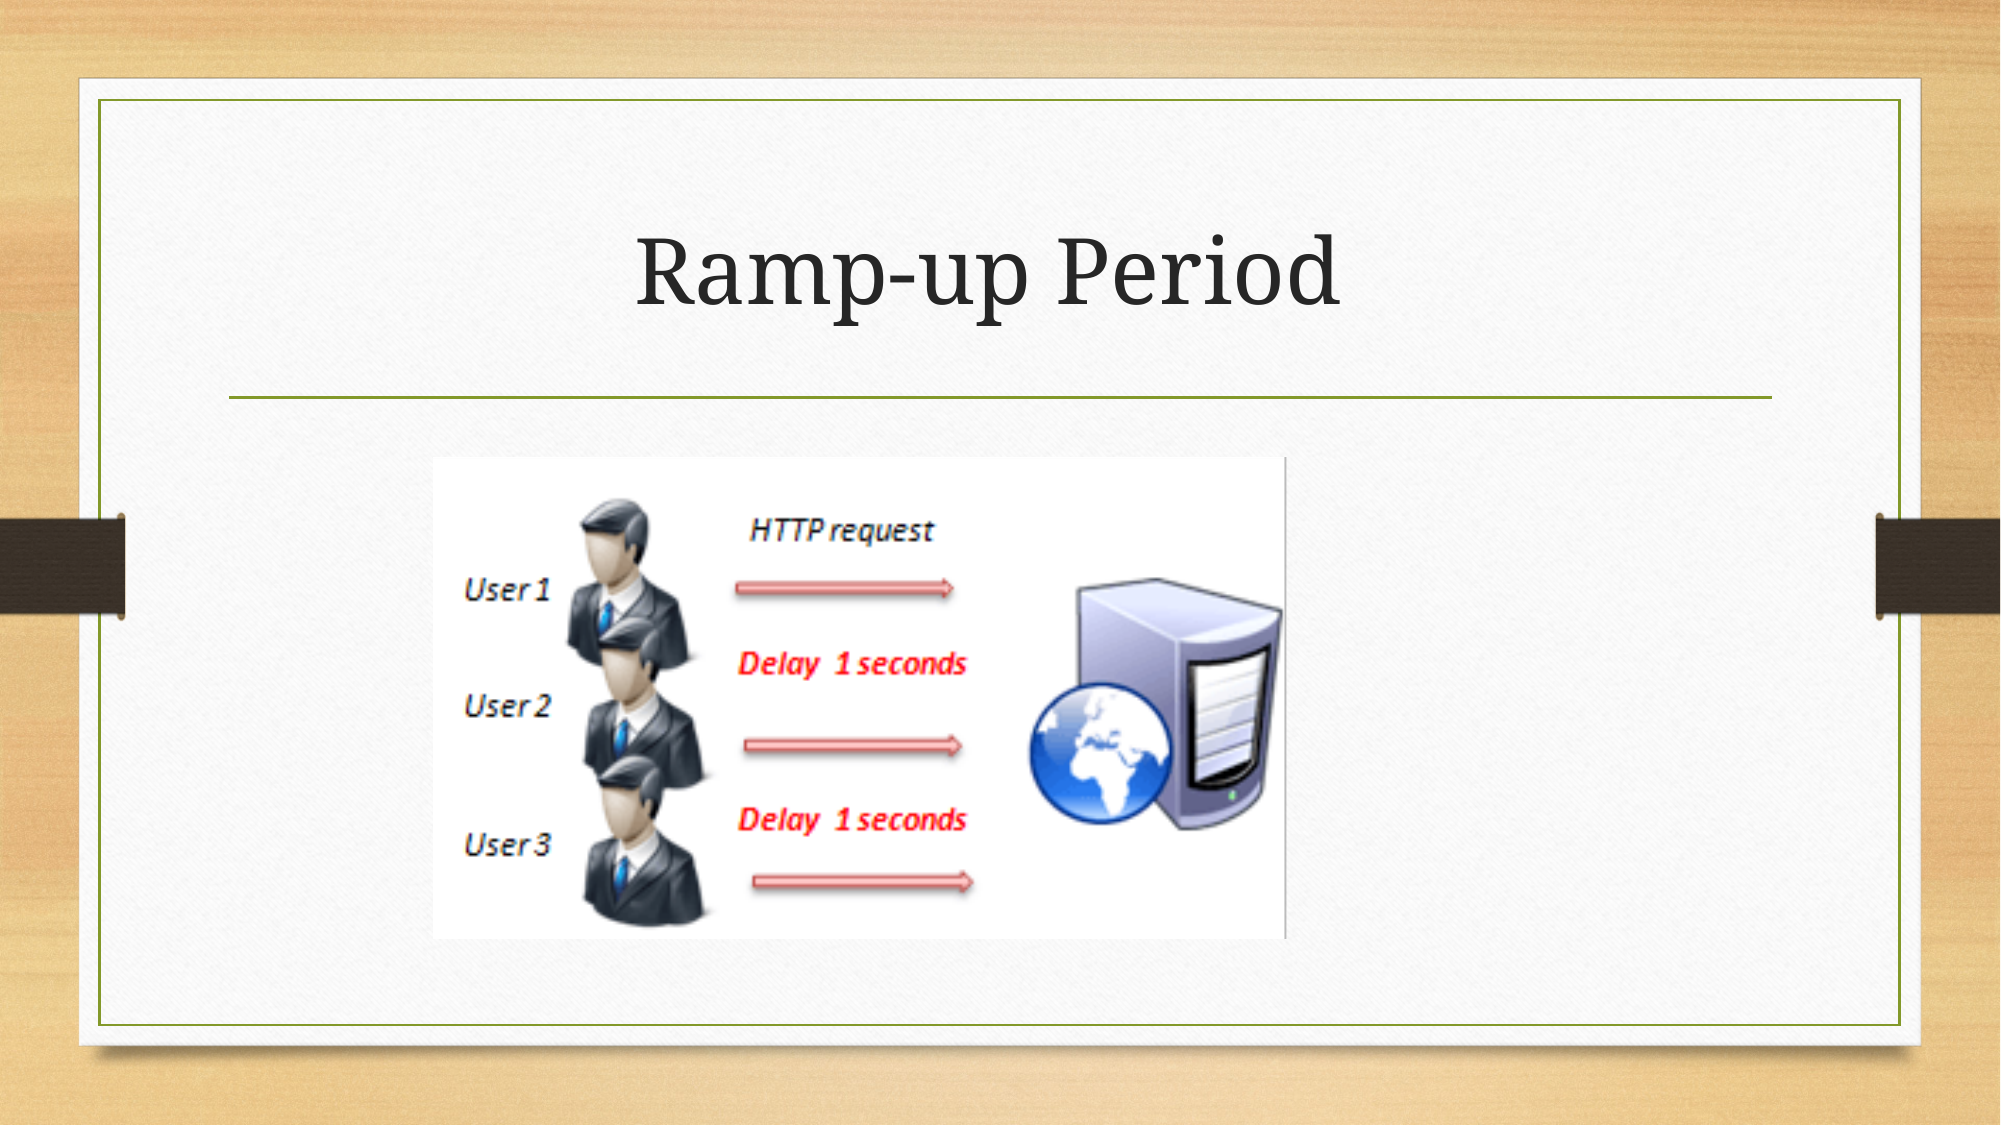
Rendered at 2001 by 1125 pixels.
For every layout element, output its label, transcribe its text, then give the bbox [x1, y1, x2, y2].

picture [0, 0, 2001, 1125]
title Ramp-up Period [212, 161, 1788, 375]
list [433, 456, 1567, 939]
